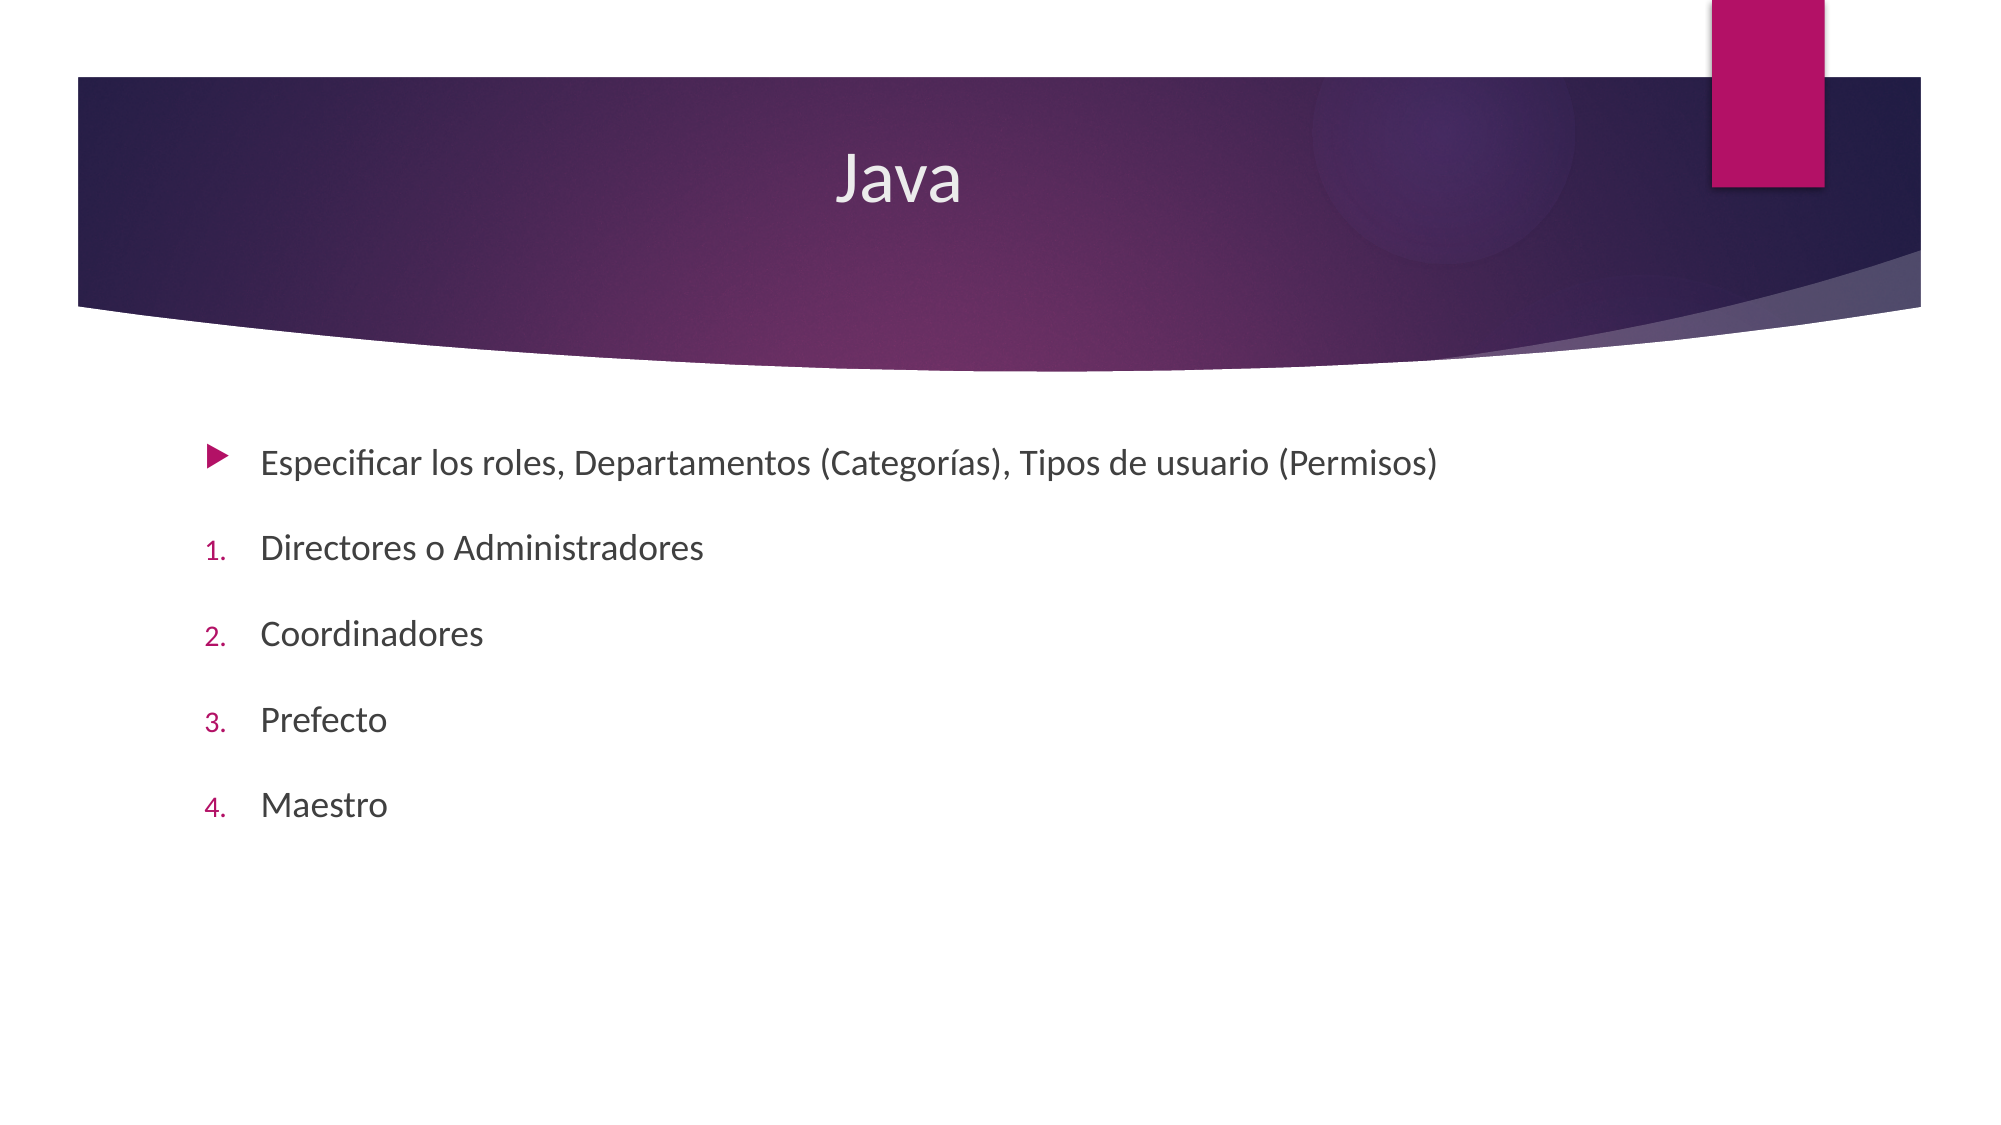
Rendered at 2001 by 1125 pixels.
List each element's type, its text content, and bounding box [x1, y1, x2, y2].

list Especificar los roles, Departamentos (Categorías), Tipos de usuario (Permisos) Directores o Administradores Coordinadores Prefecto Maestro [189, 427, 1638, 988]
title Java [189, 159, 1627, 276]
